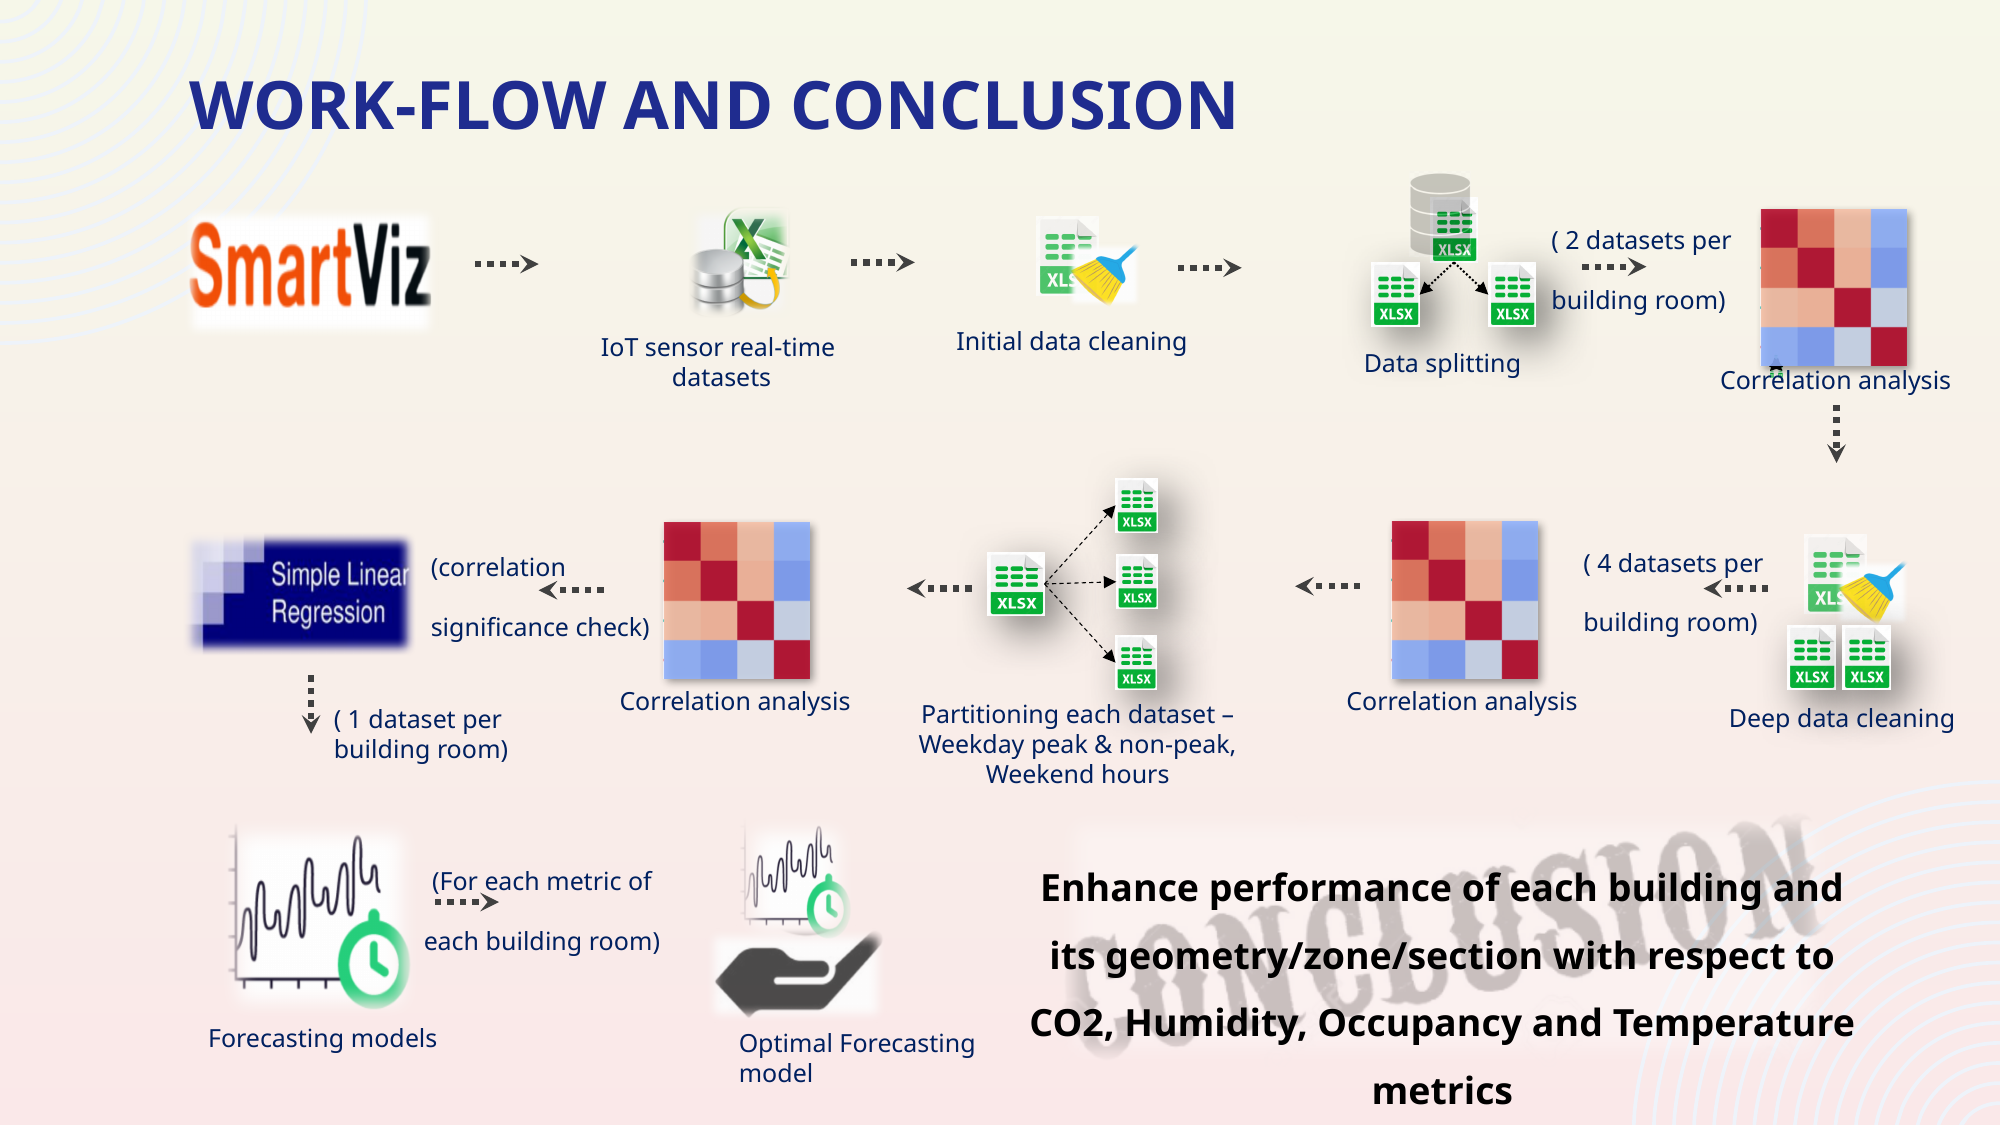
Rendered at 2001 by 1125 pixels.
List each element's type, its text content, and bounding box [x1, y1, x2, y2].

text_box Correlation analysis [1684, 357, 1988, 402]
text_box WORK-FLOW AND CONCLUSION [174, 47, 1579, 150]
text_box Data splitting [1267, 339, 1618, 385]
text_box ( 2 datasets per building room) [1536, 187, 1776, 323]
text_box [704, 812, 888, 1024]
text_box ( 1 dataset per building room) [318, 695, 558, 771]
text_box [1787, 534, 1910, 690]
picture [182, 531, 417, 658]
text_box IoT sensor real-time datasets [570, 324, 873, 400]
picture [663, 522, 810, 679]
picture [1760, 209, 1907, 367]
picture [687, 205, 792, 319]
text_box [1036, 216, 1142, 308]
picture [1053, 805, 1834, 1068]
picture [182, 205, 438, 340]
text_box Optimal Forecasting model [723, 1020, 1002, 1096]
text_box (For each metric of each building room) [422, 828, 694, 964]
text_box Partitioning each dataset – Weekday peak & non-peak, Weekend hours [875, 691, 1281, 796]
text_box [987, 478, 1157, 690]
text_box (correlation significance check) [416, 514, 688, 650]
text_box Correlation analysis [1310, 678, 1614, 724]
text_box Forecasting models [174, 1014, 478, 1060]
text_box ( 4 datasets per building room) [1568, 509, 1808, 645]
picture [1391, 521, 1538, 679]
text_box Deep data cleaning [1709, 694, 1976, 740]
picture [218, 814, 422, 1022]
text_box Correlation analysis [583, 678, 887, 724]
text_box Enhance performance of each building and its geometry/zone/section with respect to CO2, Humidity, Occupancy and Temperature metrics [1002, 834, 1883, 1120]
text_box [1371, 171, 1536, 327]
text_box Initial data cleaning [920, 317, 1224, 363]
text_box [1769, 367, 1783, 378]
